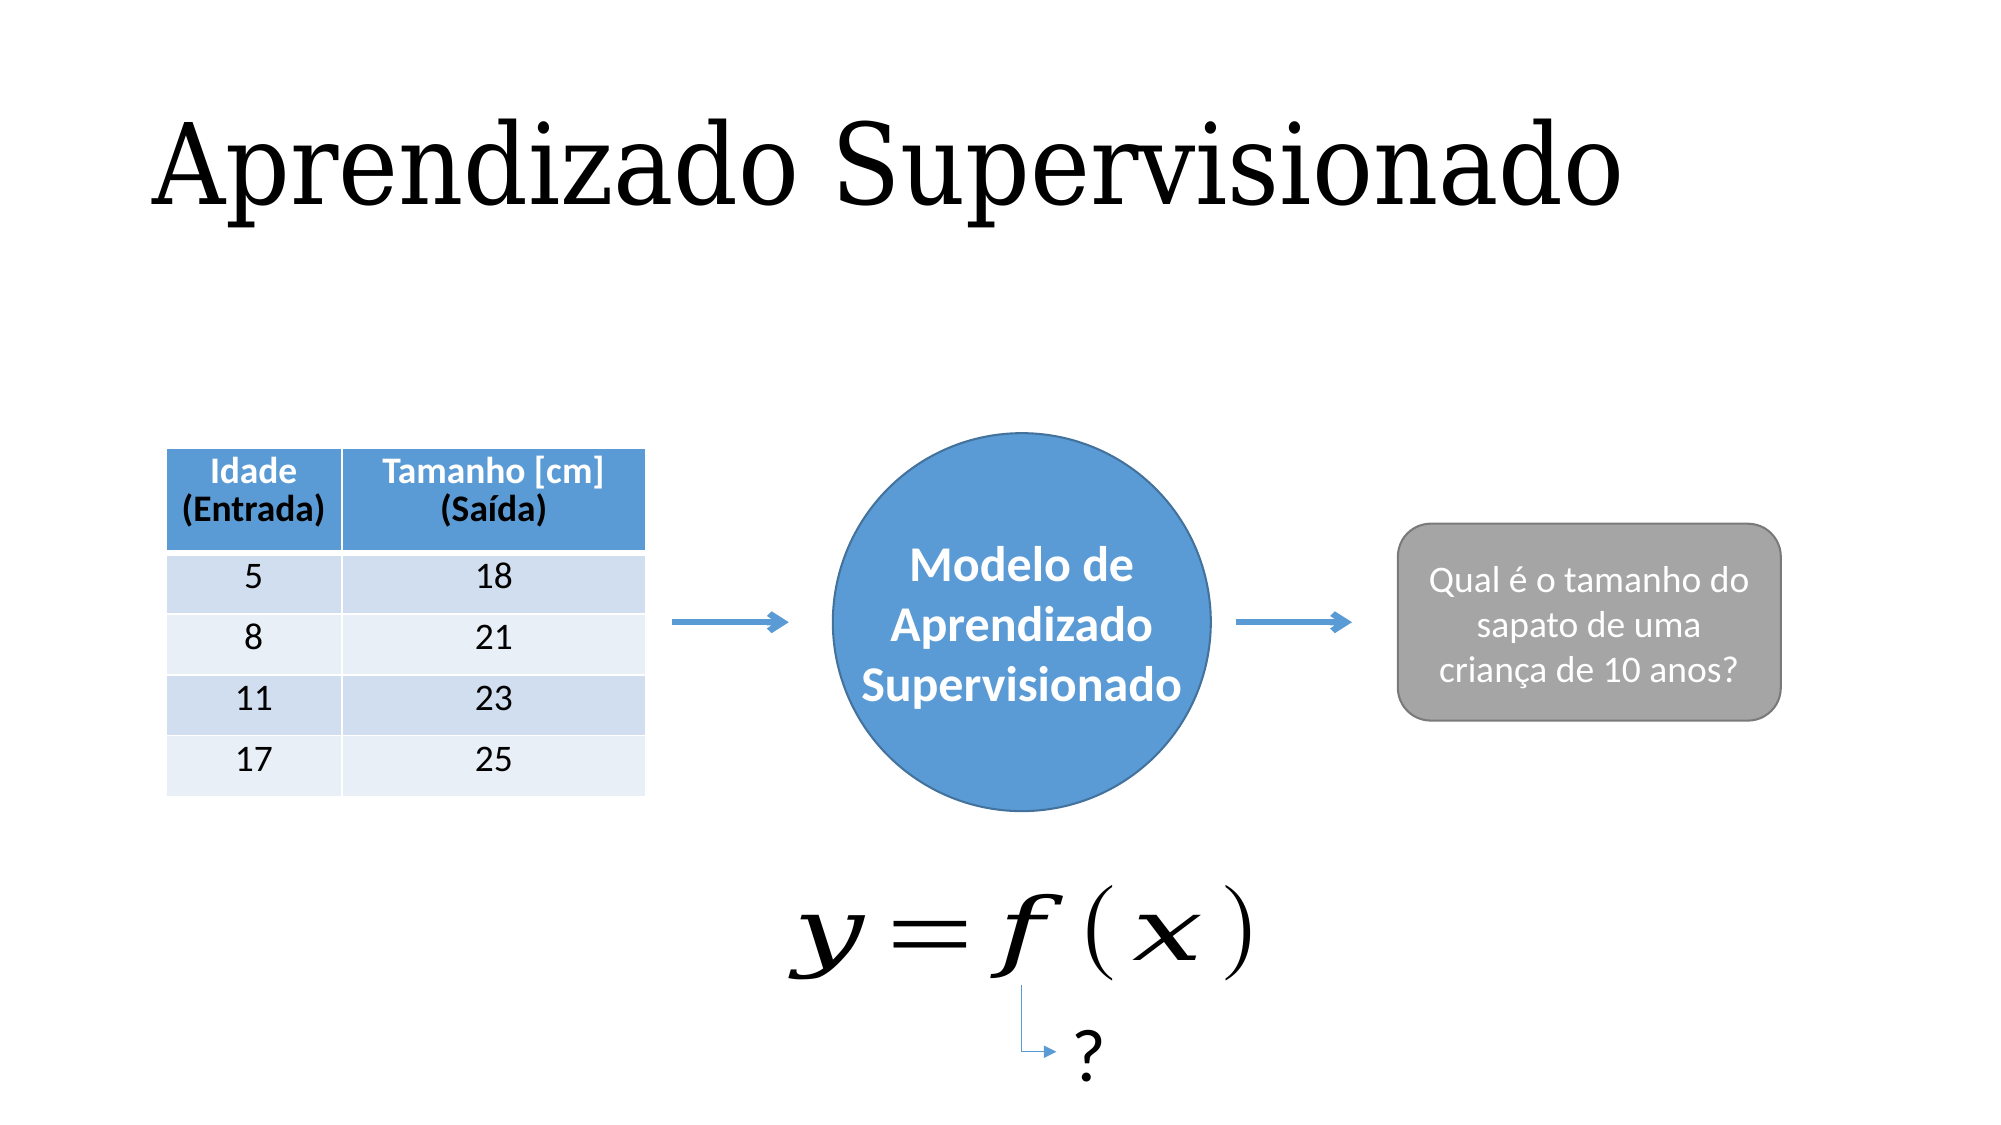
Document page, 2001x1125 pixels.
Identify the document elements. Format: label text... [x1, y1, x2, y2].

table_header Idade (Entrada) [167, 449, 341, 550]
table_cell 21 [343, 615, 645, 674]
table_cell 5 [167, 556, 341, 613]
text_box ? [1056, 999, 1123, 1105]
table_cell 11 [167, 676, 341, 735]
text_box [1005, 1001, 1073, 1036]
text_box Qual é o tamanho do sapato de uma criança de 10 anos? [1396, 522, 1782, 722]
table_header Tamanho [cm] (Saída) [343, 449, 645, 550]
title Aprendizado Supervisionado [137, 67, 1863, 271]
text_box [858, 719, 1186, 813]
table_cell 8 [167, 615, 341, 674]
text_box Modelo de Aprendizado Supervisionado [832, 523, 1211, 719]
table_cell 23 [343, 676, 645, 735]
table_cell 18 [343, 556, 645, 613]
table_cell 25 [343, 736, 645, 796]
table_cell 17 [167, 736, 341, 796]
text_box [859, 432, 1184, 523]
